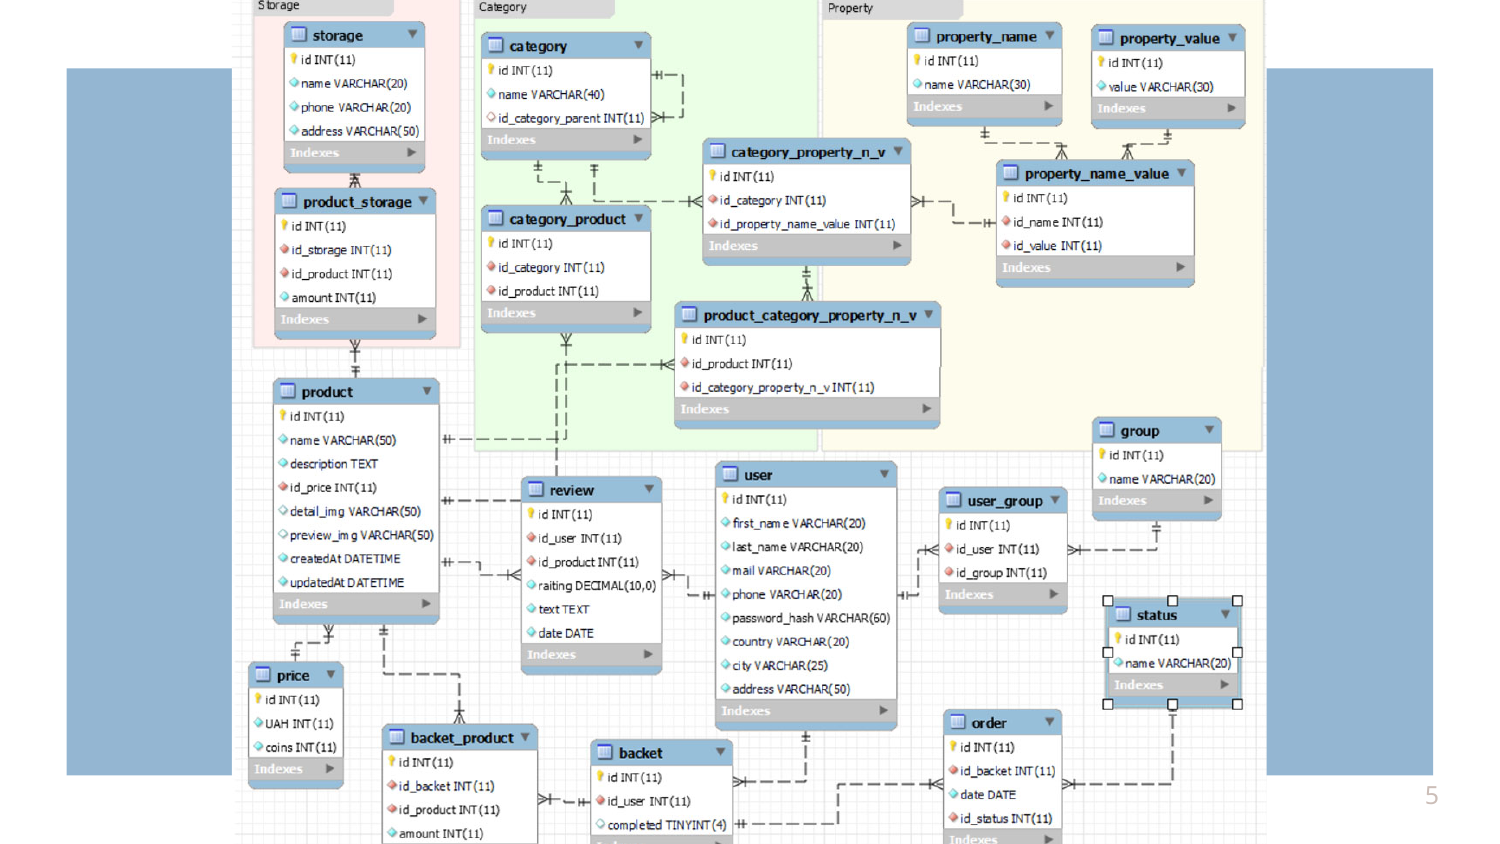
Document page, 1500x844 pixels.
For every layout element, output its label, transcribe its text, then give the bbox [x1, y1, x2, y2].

picture [231, 0, 1267, 844]
slide_number 5 [1409, 764, 1500, 830]
